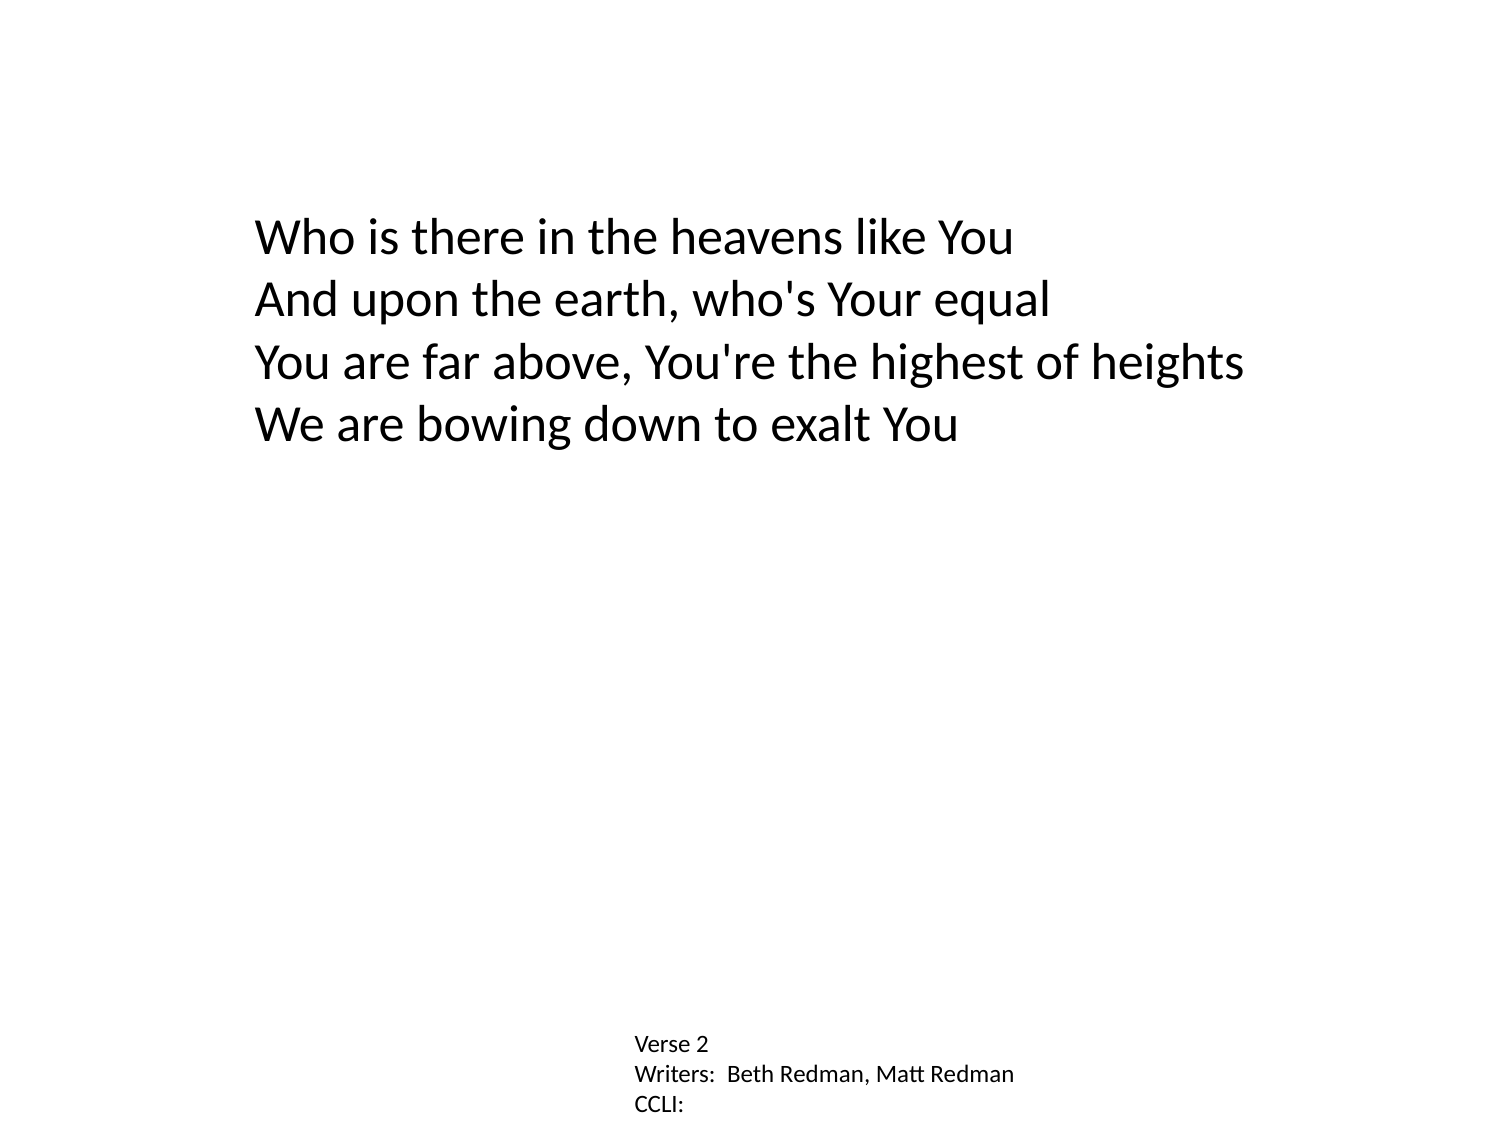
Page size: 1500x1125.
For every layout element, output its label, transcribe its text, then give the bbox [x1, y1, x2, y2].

text_box Verse 2 Writers: Beth Redman, Matt Redman CCLI: [619, 975, 1031, 1125]
text_box Who is there in the heavens like You And upon the earth, who's Your equal You are far above, You're the highest of heights We are bowing down to exalt You [239, 149, 1261, 523]
